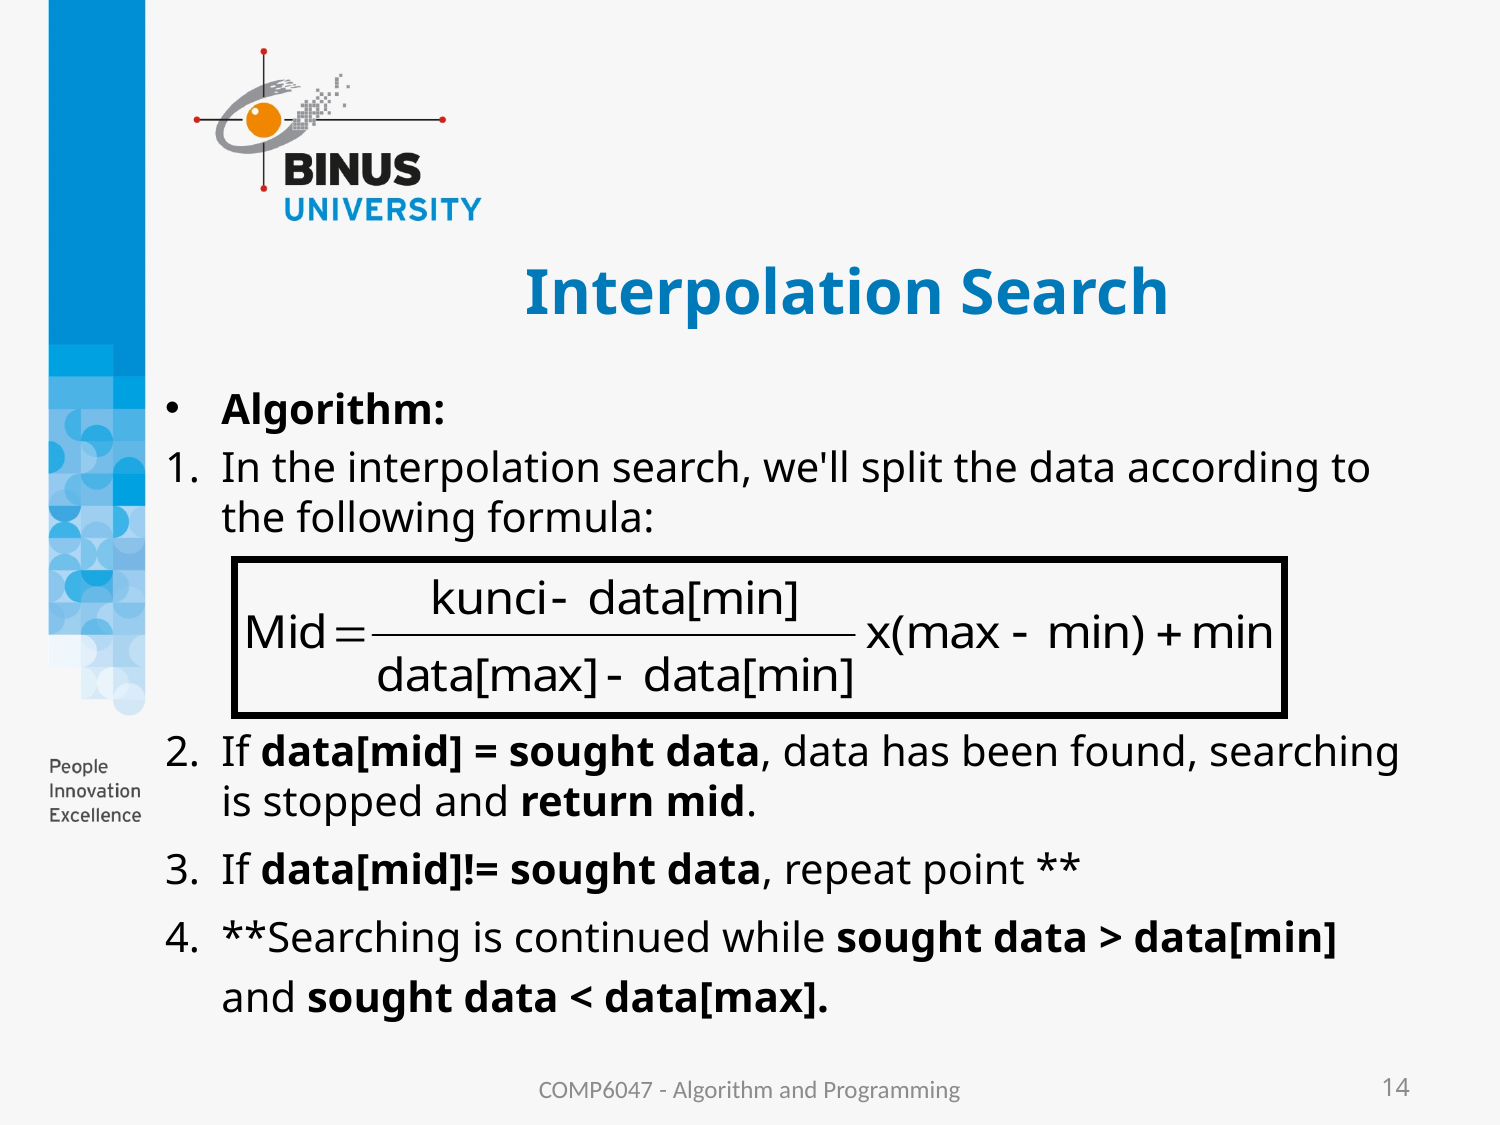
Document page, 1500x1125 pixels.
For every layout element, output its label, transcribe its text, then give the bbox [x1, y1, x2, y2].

list Algorithm: In the interpolation search, we'll split the data according to the following formula: If data[mid] = sought data, data has been found, searching is stopped and return mid. If data[mid]!= sought data, repeat point ** **Searching is continued while sought data > data[min] and sought data < data[max]. [150, 375, 1438, 1050]
slide_number 14 [1074, 1058, 1425, 1119]
picture [0, 0, 1500, 845]
title Interpolation Search [287, 224, 1409, 355]
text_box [237, 562, 1282, 713]
footer COMP6047 - Algorithm and Programming [512, 1058, 988, 1119]
